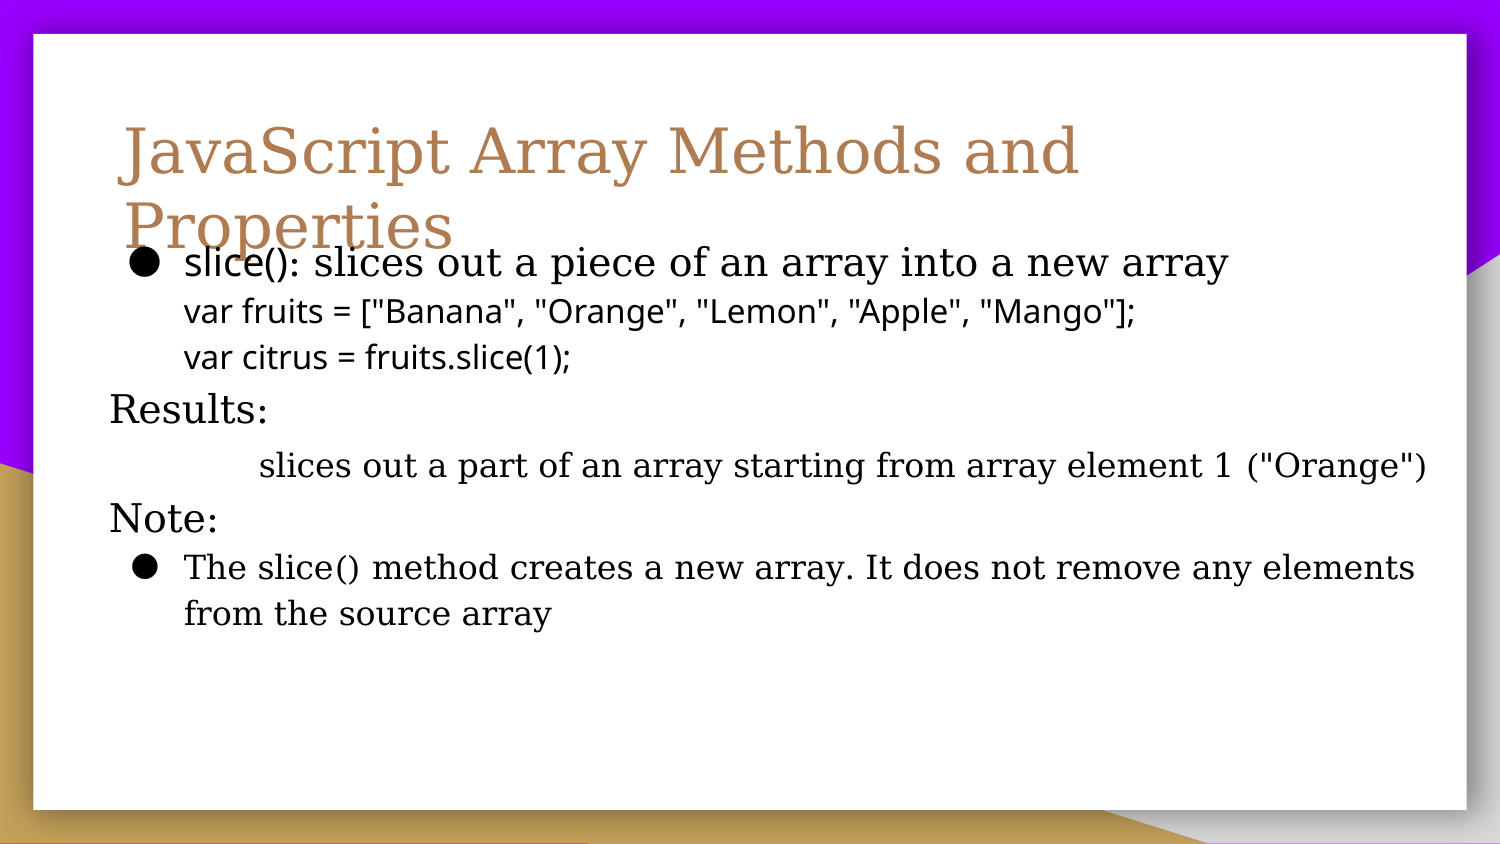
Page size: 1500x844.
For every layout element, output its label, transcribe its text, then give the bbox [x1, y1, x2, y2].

title JavaScript Array Methods and Properties [108, 96, 1395, 184]
text_box slice(): slices out a piece of an array into a new array var fruits = ["Banana", "Orange", "Lemon", "Apple", "Mango"]; var citrus = fruits.slice(1); Results: slices out a part of an array starting from array element 1 ("Orange") Note: The slice() method creates a new array. It does not remove any elements from the source array [93, 215, 1449, 647]
